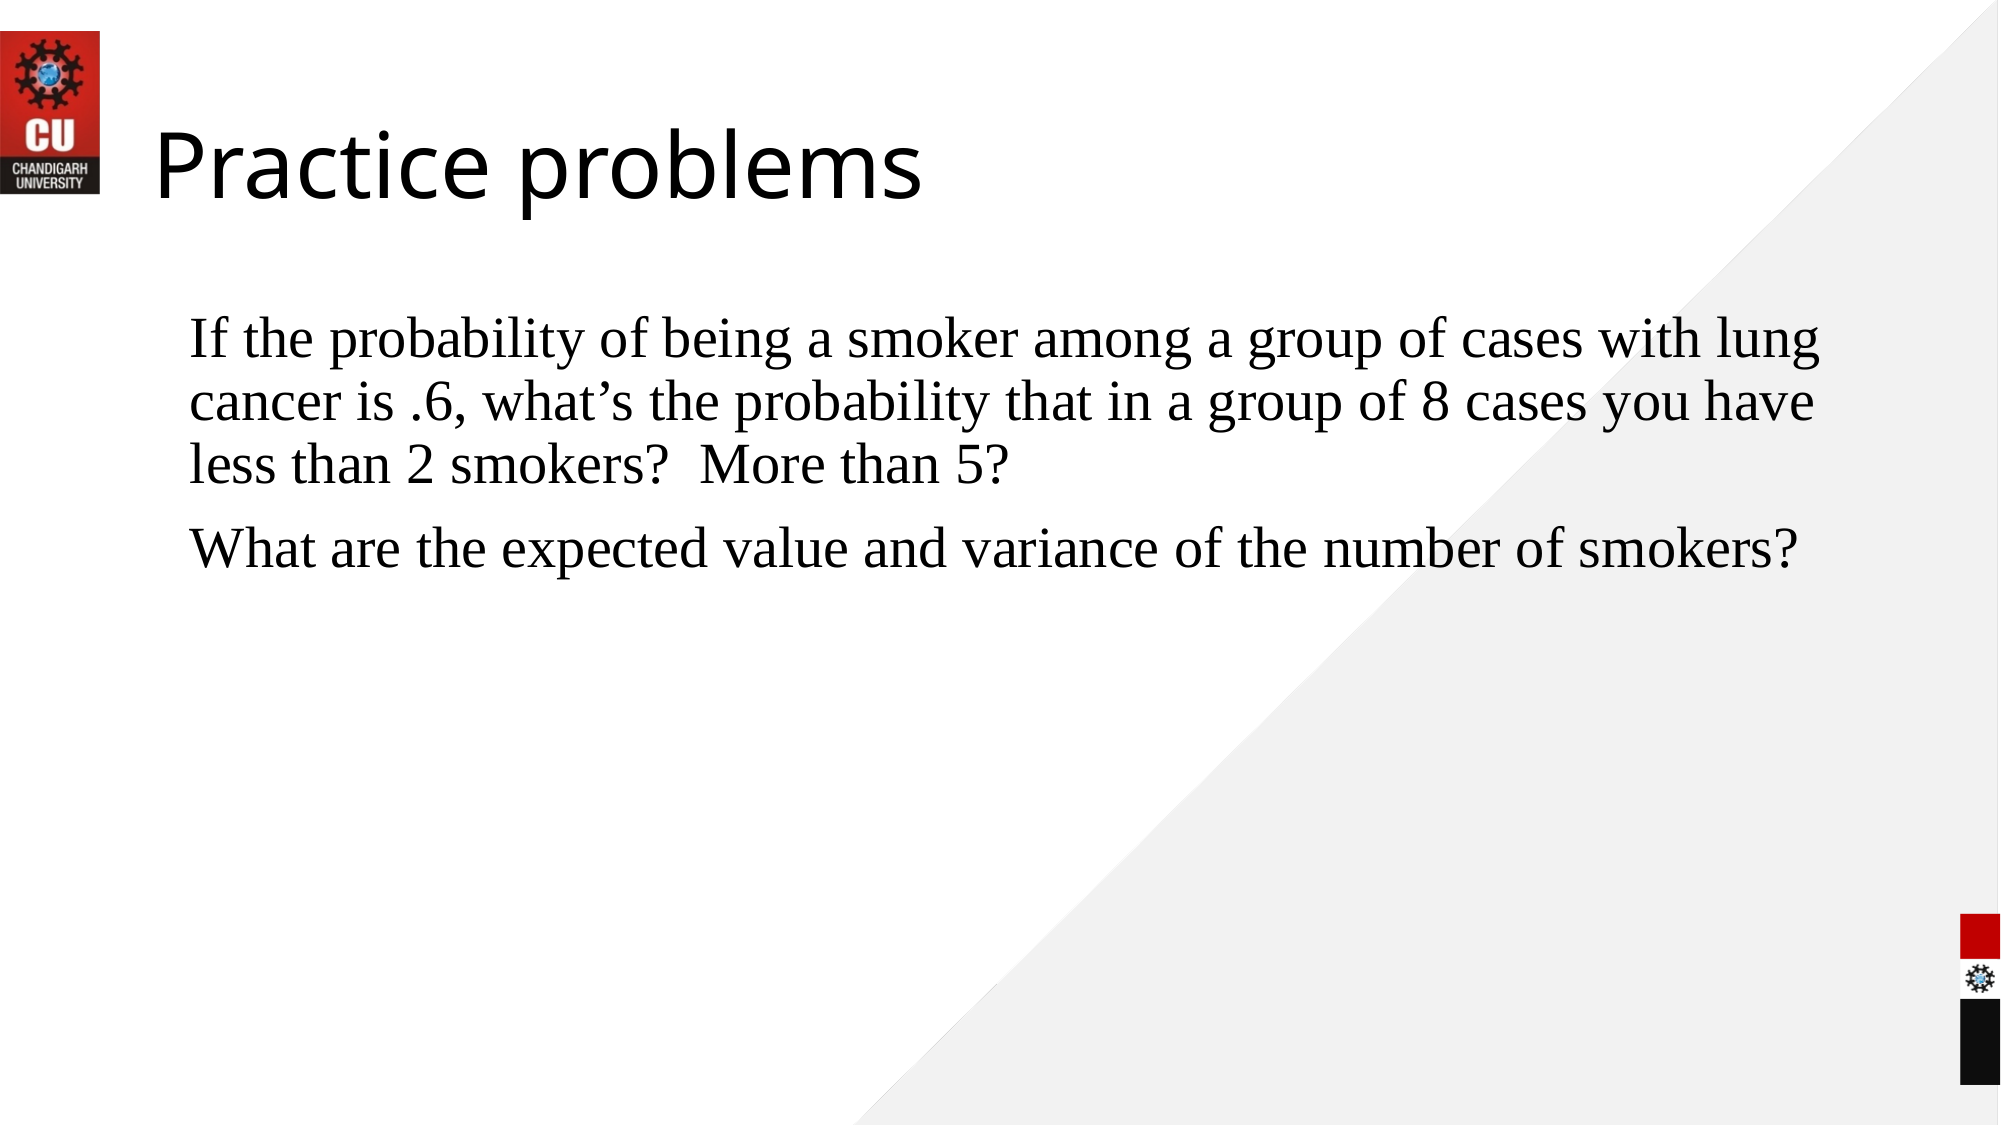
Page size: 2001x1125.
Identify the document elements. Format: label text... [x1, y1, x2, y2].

picture [0, 0, 2001, 1125]
title Practice problems [137, 59, 1863, 278]
list If the probability of being a smoker among a group of cases with lung cancer is .6, what’s the probability that in a group of 8 cases you have less than 2 smokers? More than 5? What are the expected value and variance of the number of smokers? [137, 299, 1863, 1014]
